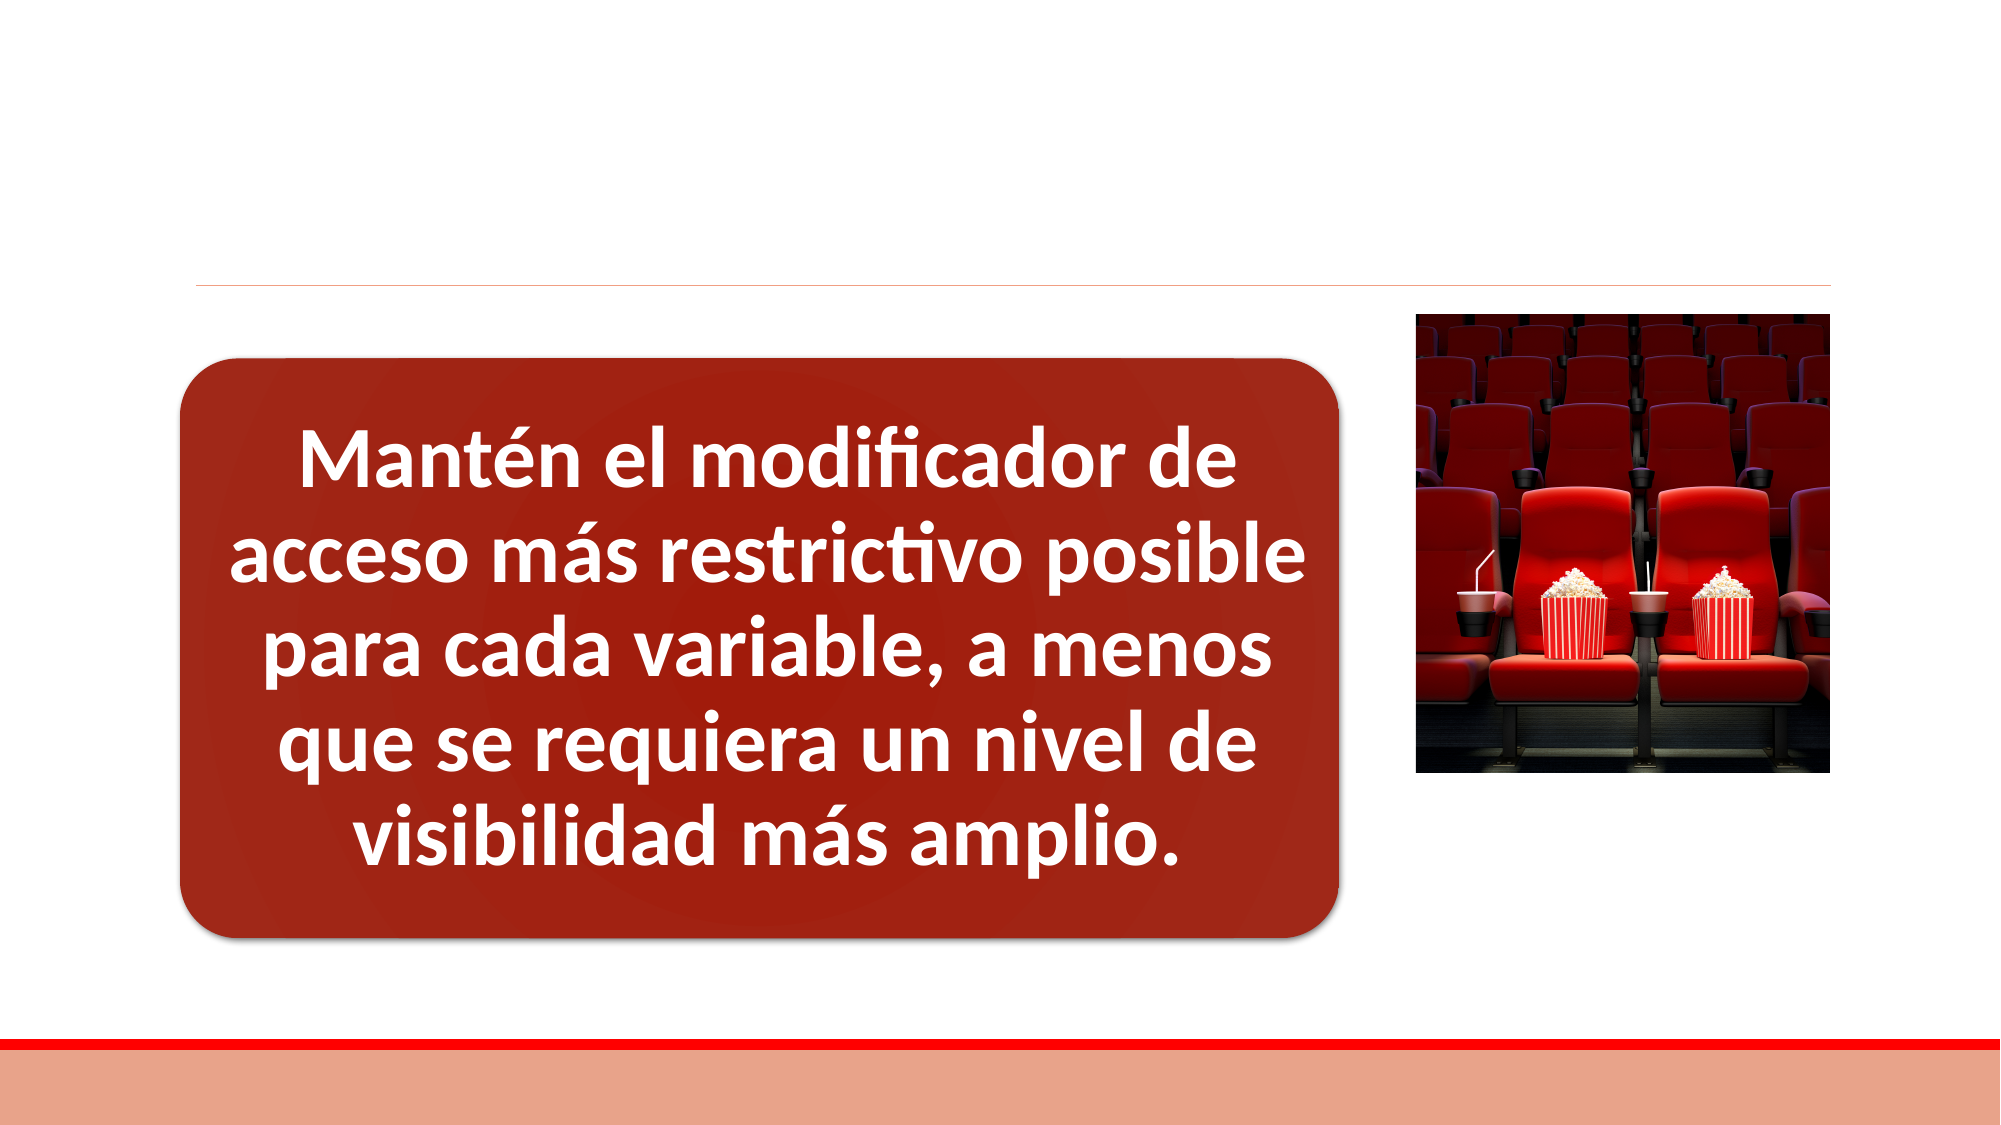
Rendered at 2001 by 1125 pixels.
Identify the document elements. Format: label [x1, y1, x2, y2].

picture [1415, 313, 1831, 774]
list [179, 302, 1340, 995]
